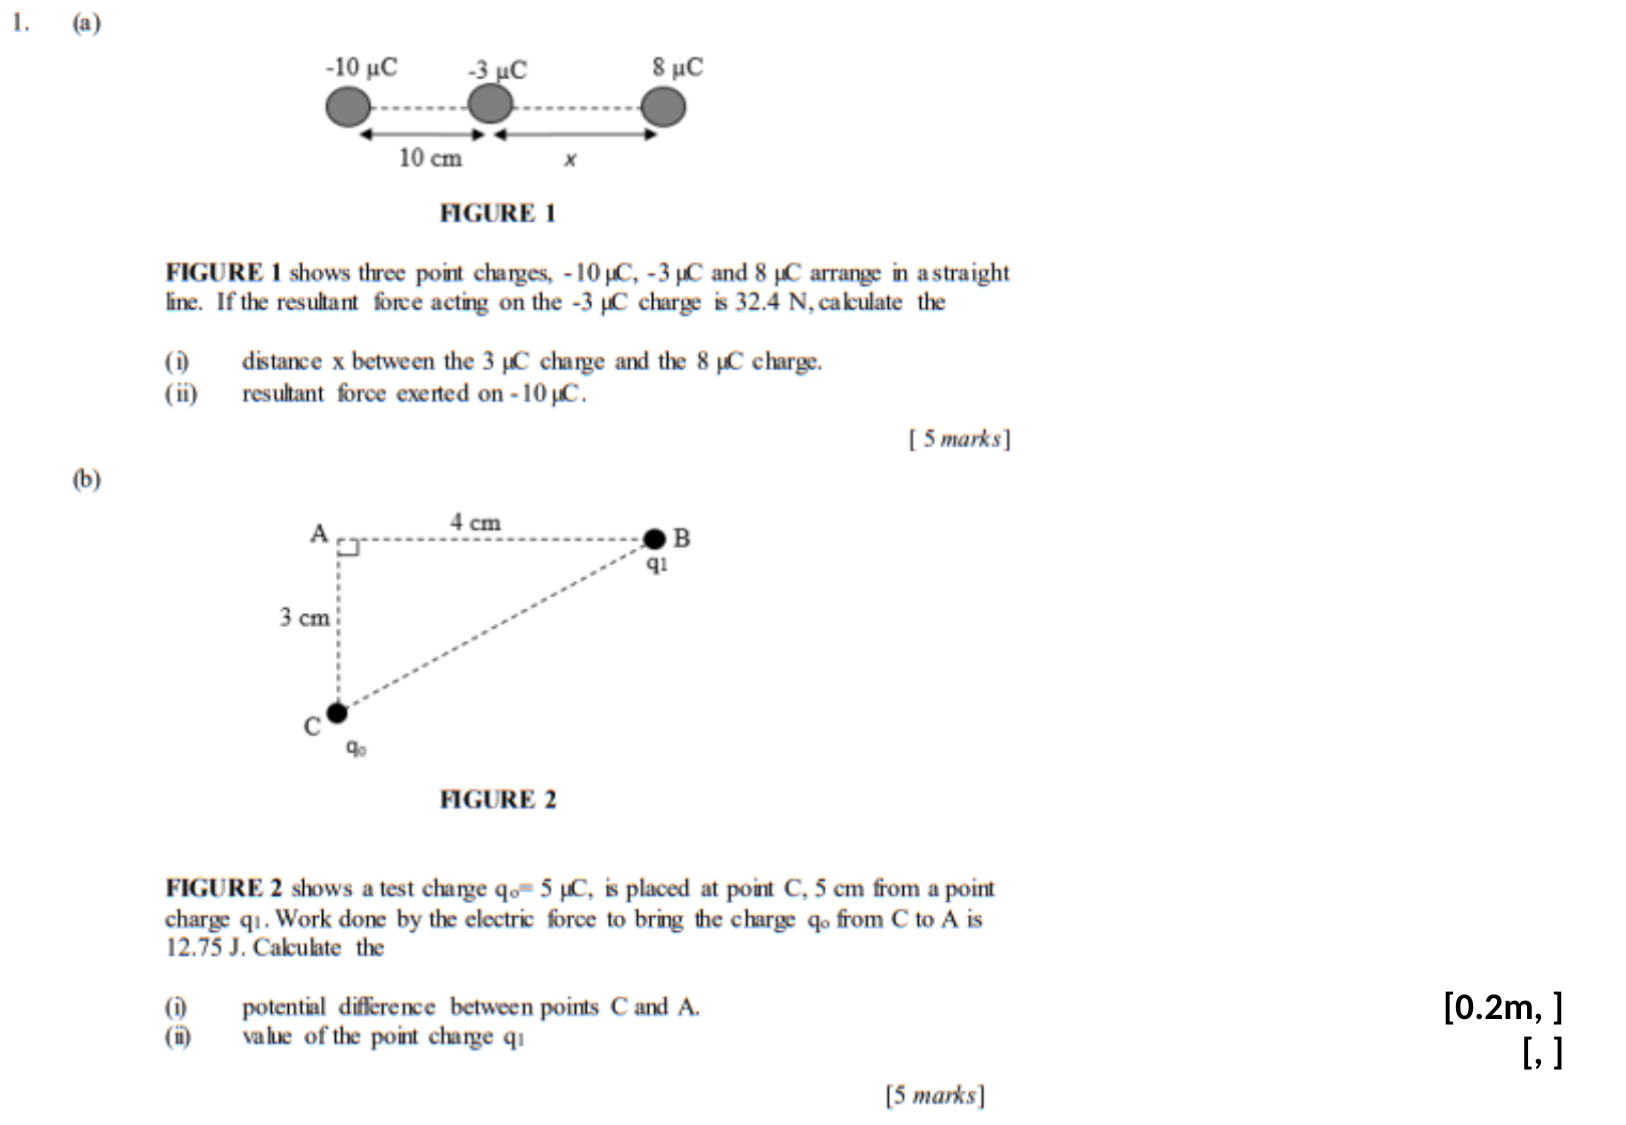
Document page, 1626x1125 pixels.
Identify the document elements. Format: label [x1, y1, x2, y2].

picture [0, 0, 1073, 1124]
